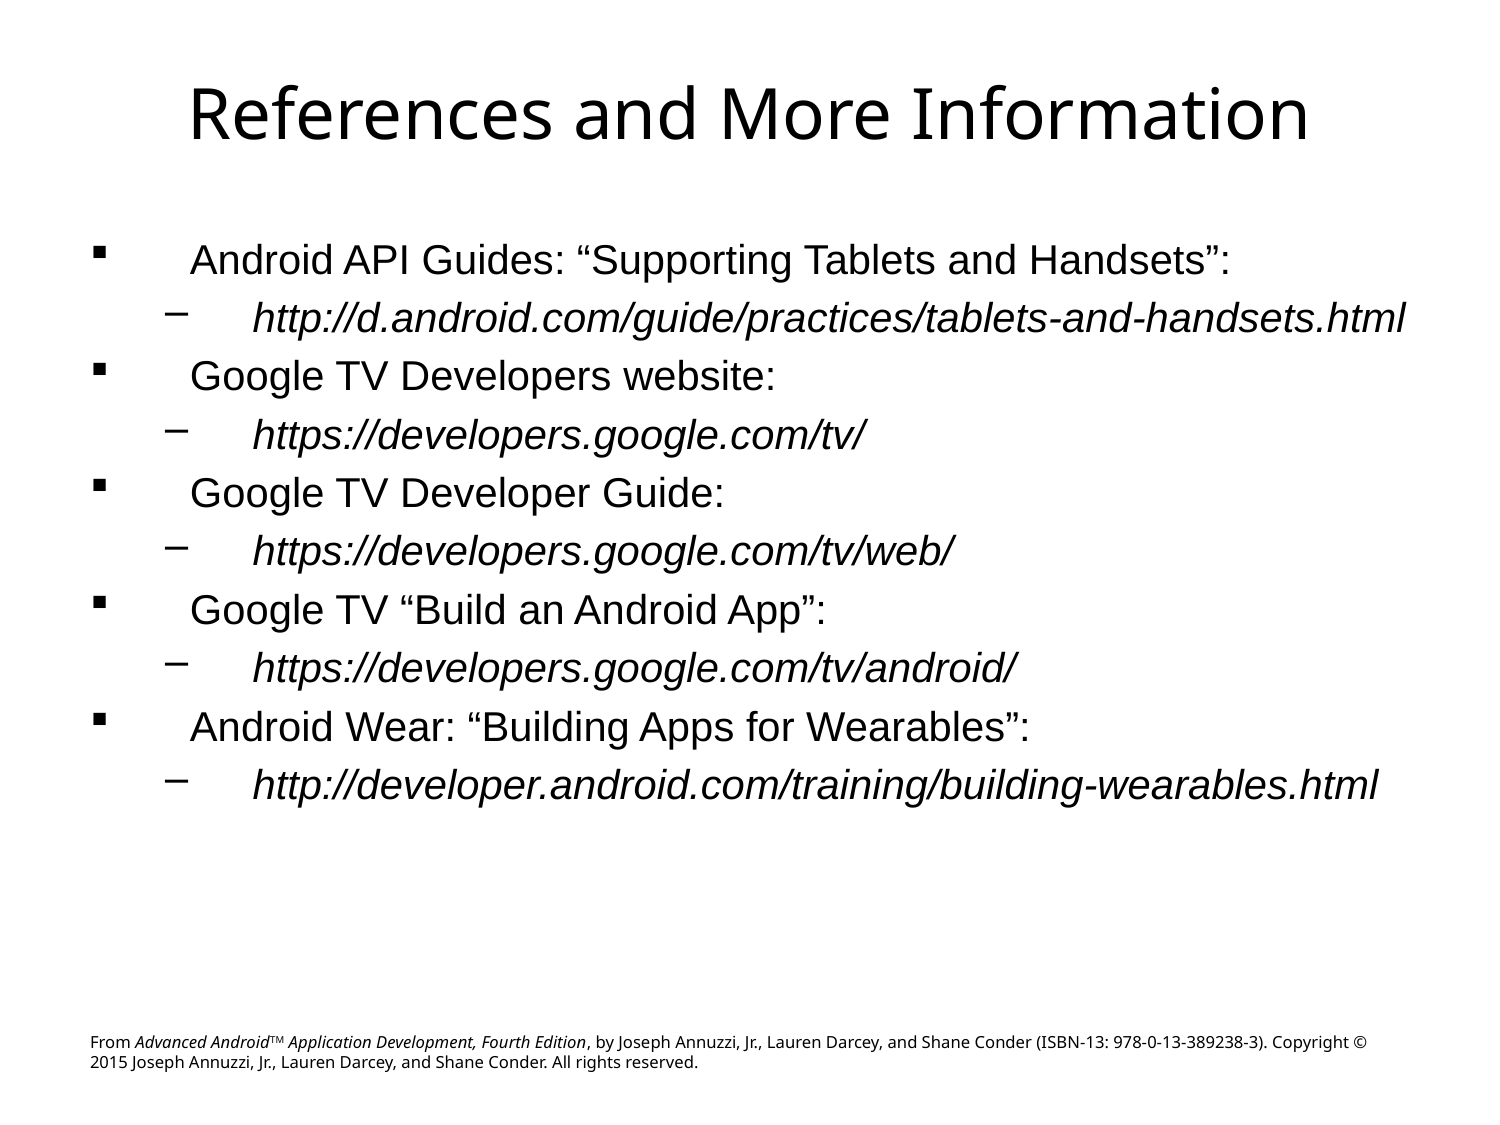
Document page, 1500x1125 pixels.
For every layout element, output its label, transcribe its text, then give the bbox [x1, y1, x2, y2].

list Android API Guides: “Supporting Tablets and Handsets”: http://d.android.com/guide/practices/tablets-and-handsets.html Google TV Developers website: https://developers.google.com/tv/ Google TV Developer Guide: https://developers.google.com/tv/web/ Google TV “Build an Android App”: https://developers.google.com/tv/android/ Android Wear: “Building Apps for Wearables”: http://developer.android.com/training/building-wearables.html [75, 224, 1425, 1005]
title References and More Information [75, 45, 1425, 188]
footer From Advanced AndroidTM Application Development, Fourth Edition, by Joseph Annuzzi, Jr., Lauren Darcey, and Shane Conder (ISBN-13: 978-0-13-389238-3). Copyright © 2015 Joseph Annuzzi, Jr., Lauren Darcey, and Shane Conder. All rights reserved. [74, 1024, 1426, 1103]
